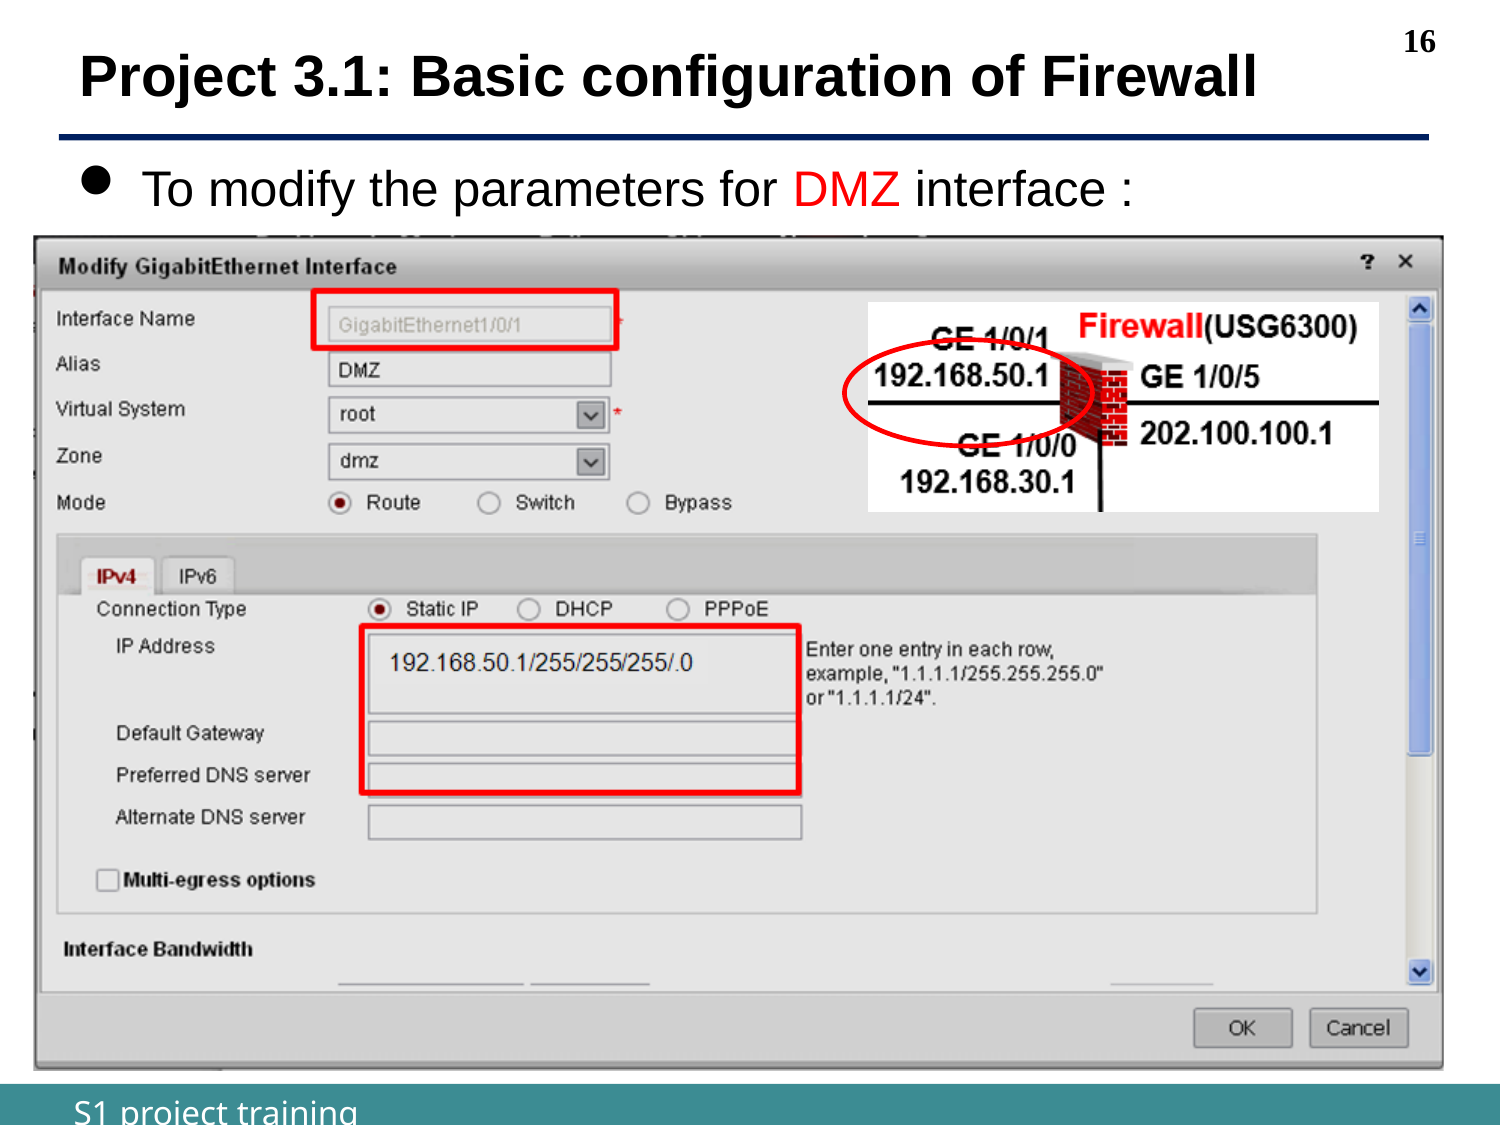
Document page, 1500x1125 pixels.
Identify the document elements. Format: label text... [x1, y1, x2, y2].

text_box Project 3.1: Basic configuration of Firewall [64, 30, 1400, 116]
picture [32, 231, 1448, 1071]
text_box To modify the parameters for DMZ interface : [62, 148, 1150, 224]
